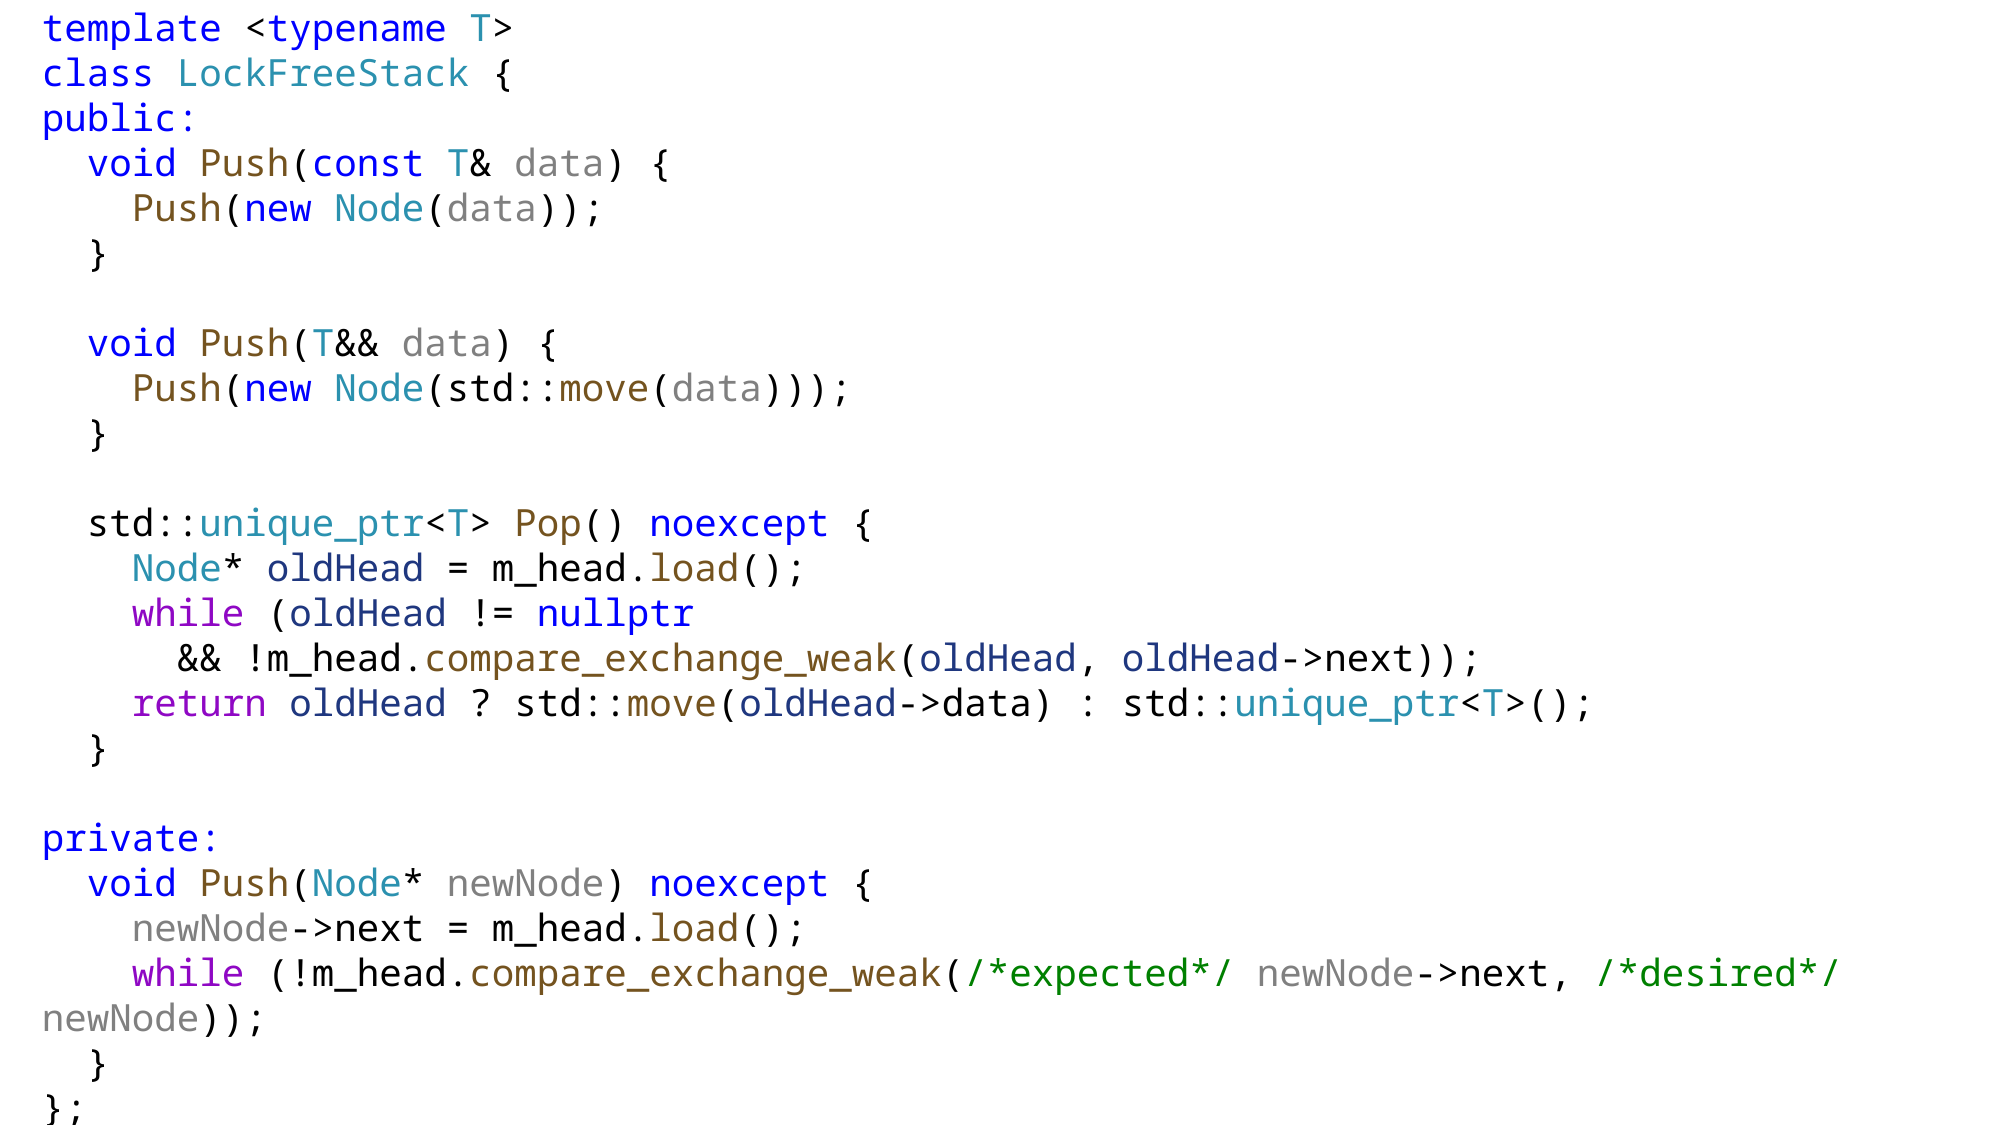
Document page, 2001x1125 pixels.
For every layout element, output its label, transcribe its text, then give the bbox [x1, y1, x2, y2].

text_box template <typename T> class LockFreeStack { public: void Push(const T& data) { Push(new Node(data)); } void Push(T&& data) { Push(new Node(std::move(data))); } std::unique_ptr<T> Pop() noexcept { Node* oldHead = m_head.load(); while (oldHead != nullptr && !m_head.compare_exchange_weak(oldHead, oldHead->next)); return oldHead ? std::move(oldHead->data) : std::unique_ptr<T>(); } private: void Push(Node* newNode) noexcept { newNode->next = m_head.load(); while (!m_head.compare_exchange_weak(/*expected*/ newNode->next, /*desired*/ newNode)); } }; [27, 0, 1950, 1125]
